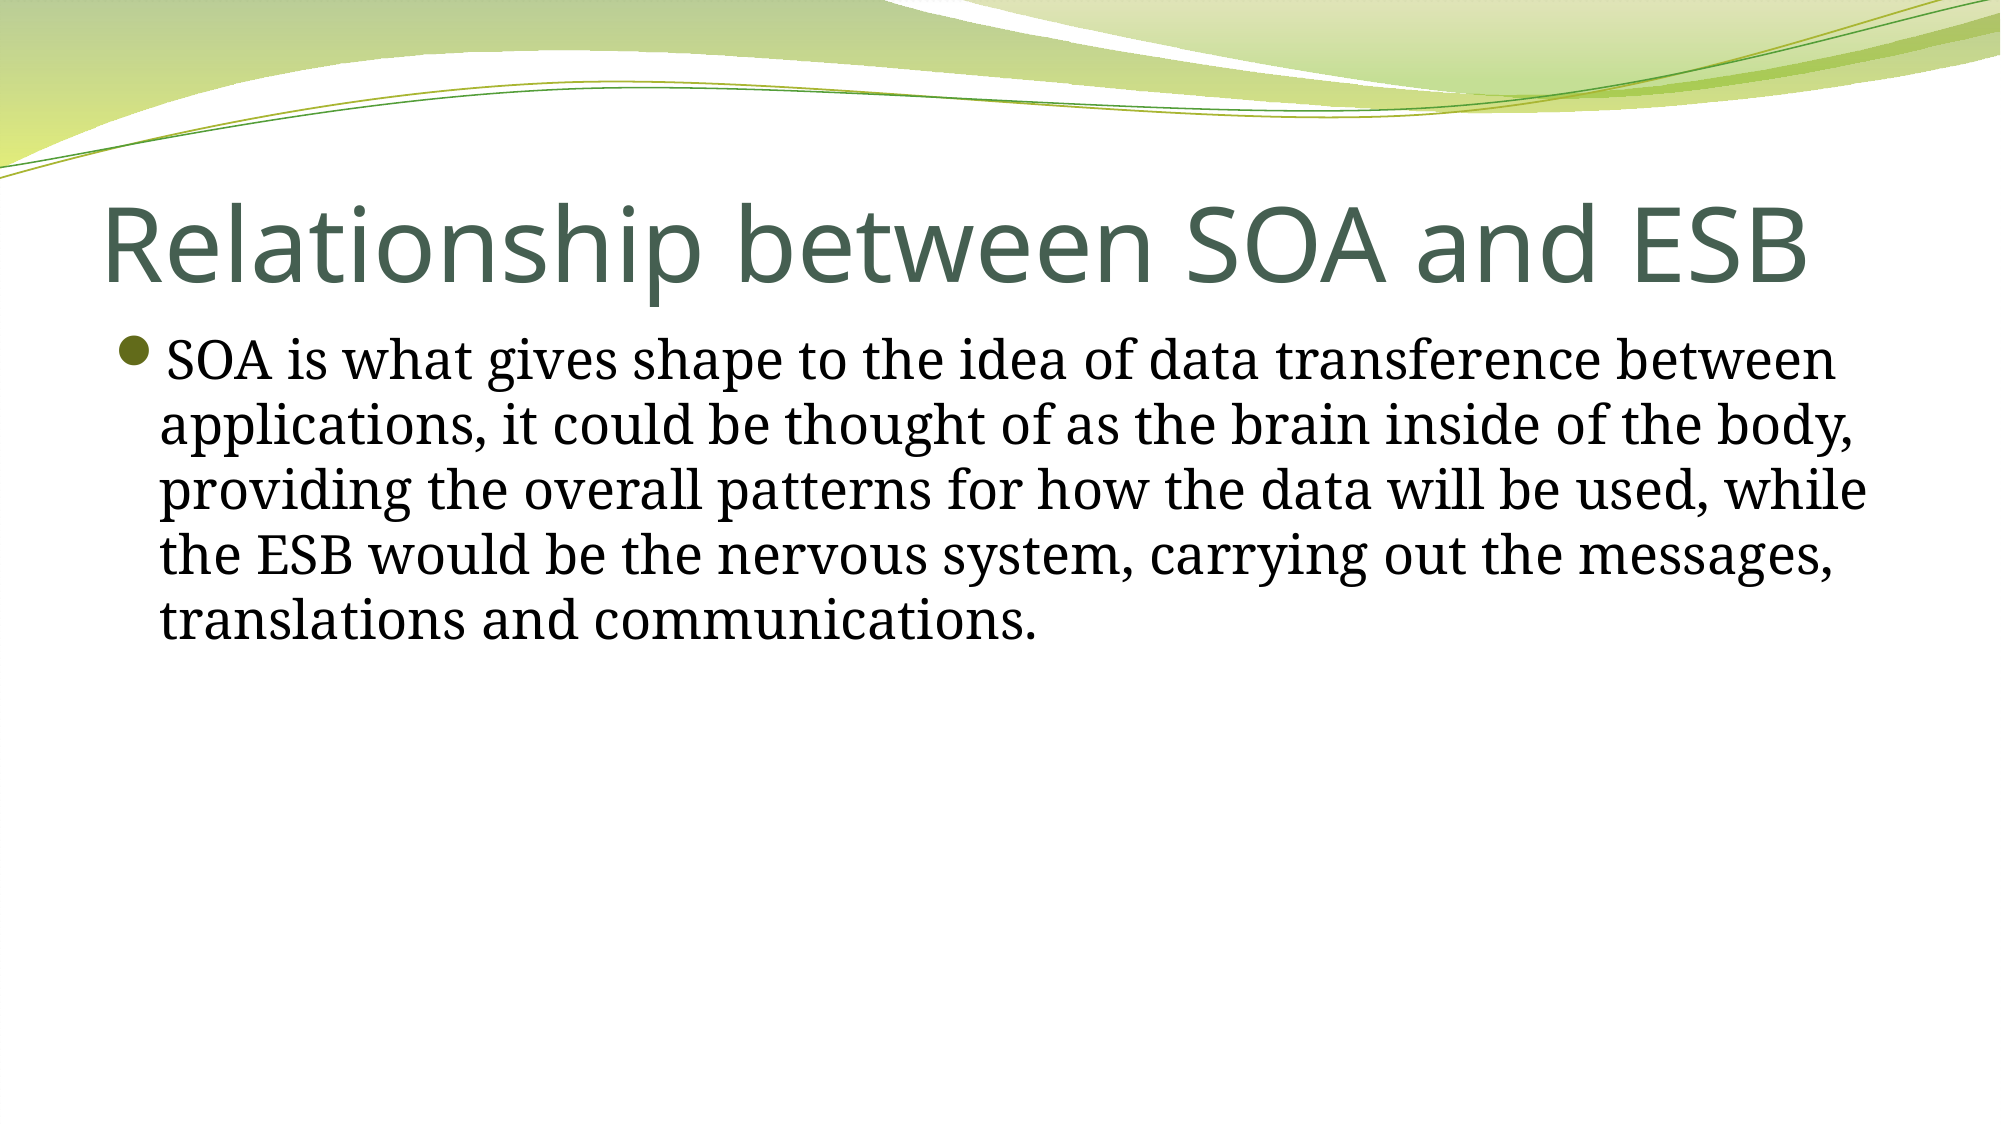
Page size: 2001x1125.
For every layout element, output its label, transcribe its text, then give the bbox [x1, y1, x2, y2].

list SOA is what gives shape to the idea of data transference between applications, it could be thought of as the brain inside of the body, providing the overall patterns for how the data will be used, while the ESB would be the nervous system, carrying out the messages, translations and communications. [99, 317, 1900, 1038]
title Relationship between SOA and ESB [99, 115, 1900, 303]
